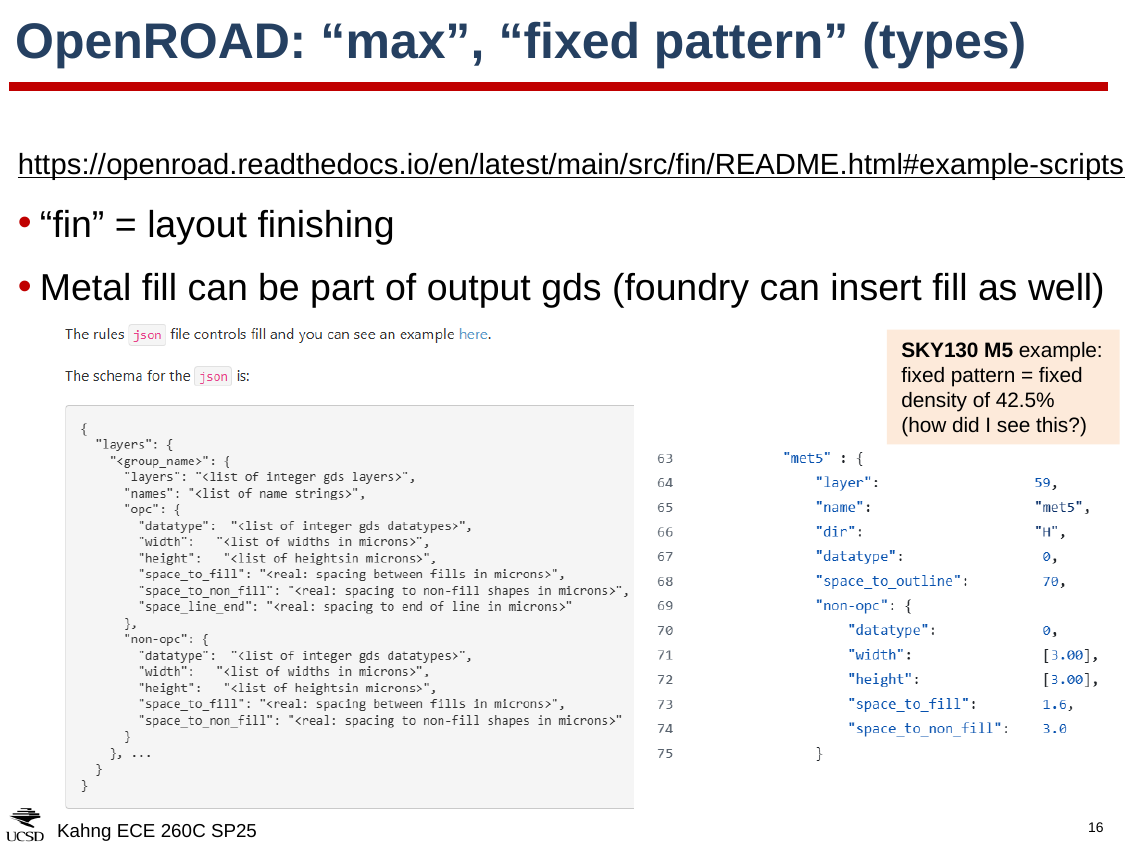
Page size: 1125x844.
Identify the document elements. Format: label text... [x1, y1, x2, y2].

picture [650, 444, 1108, 764]
title OpenROAD: “max”, “fixed pattern” (types) [0, 9, 1109, 79]
text_box SKY130 M5 example: fixed pattern = fixed density of 42.5% (how did I see this?) [886, 329, 1120, 445]
picture [52, 313, 635, 816]
footer Kahng ECE 260C SP25 [42, 811, 290, 842]
list https://openroad.readthedocs.io/en/latest/main/src/fin/README.html#example-scripts “fin” = layout finishing Metal fill can be part of output gds (foundry can insert fill as well) [2, 250, 1125, 388]
picture [4, 805, 45, 844]
